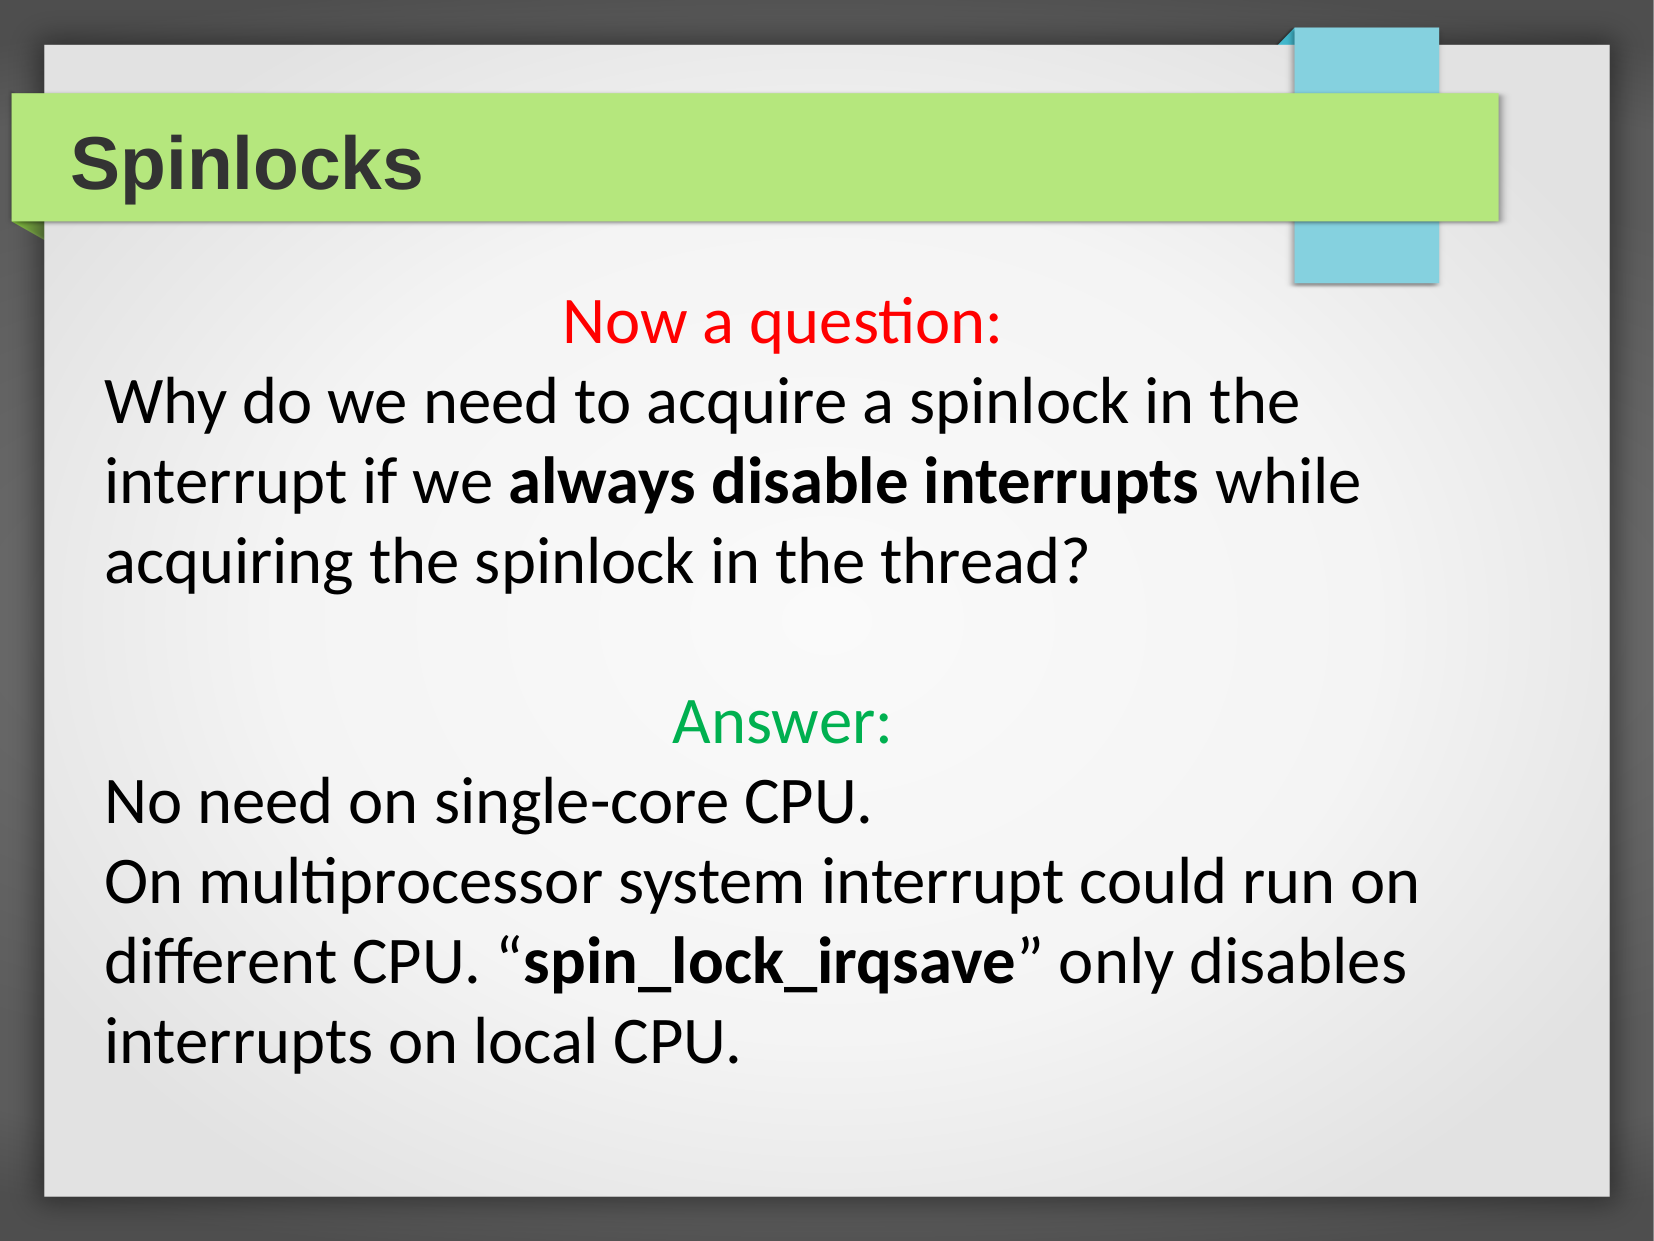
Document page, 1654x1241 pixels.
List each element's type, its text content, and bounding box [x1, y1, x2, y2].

title Spinlocks [70, 106, 1452, 213]
picture [0, 0, 1654, 1241]
text_box Now a question: Why do we need to acquire a spinlock in the interrupt if we always disable interrupts while acquiring the spinlock in the thread? Answer: No need on single-core CPU. On multiprocessor system interrupt could run on different CPU. “spin_lock_irqsave” only disables interrupts on local CPU. [89, 270, 1477, 1130]
